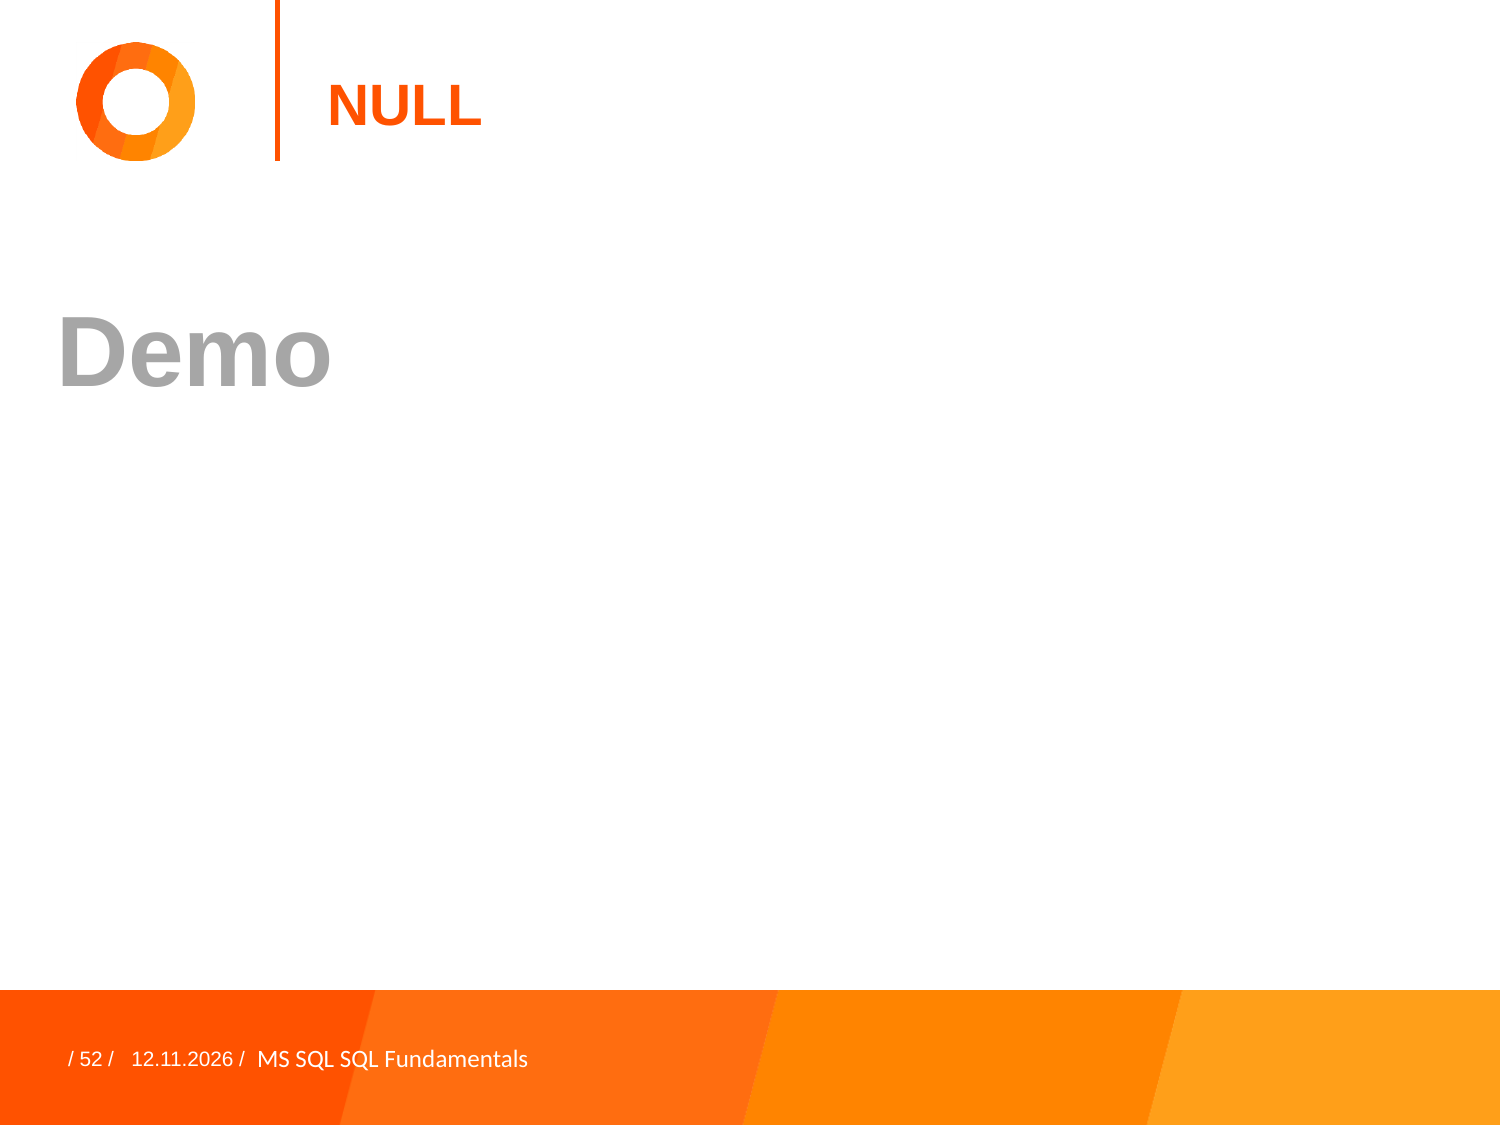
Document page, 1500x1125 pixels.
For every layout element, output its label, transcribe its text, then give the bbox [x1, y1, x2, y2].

picture [0, 990, 1500, 1125]
text_box NULL [312, 42, 1424, 161]
picture [76, 42, 195, 162]
text_box Demo [41, 278, 1459, 941]
